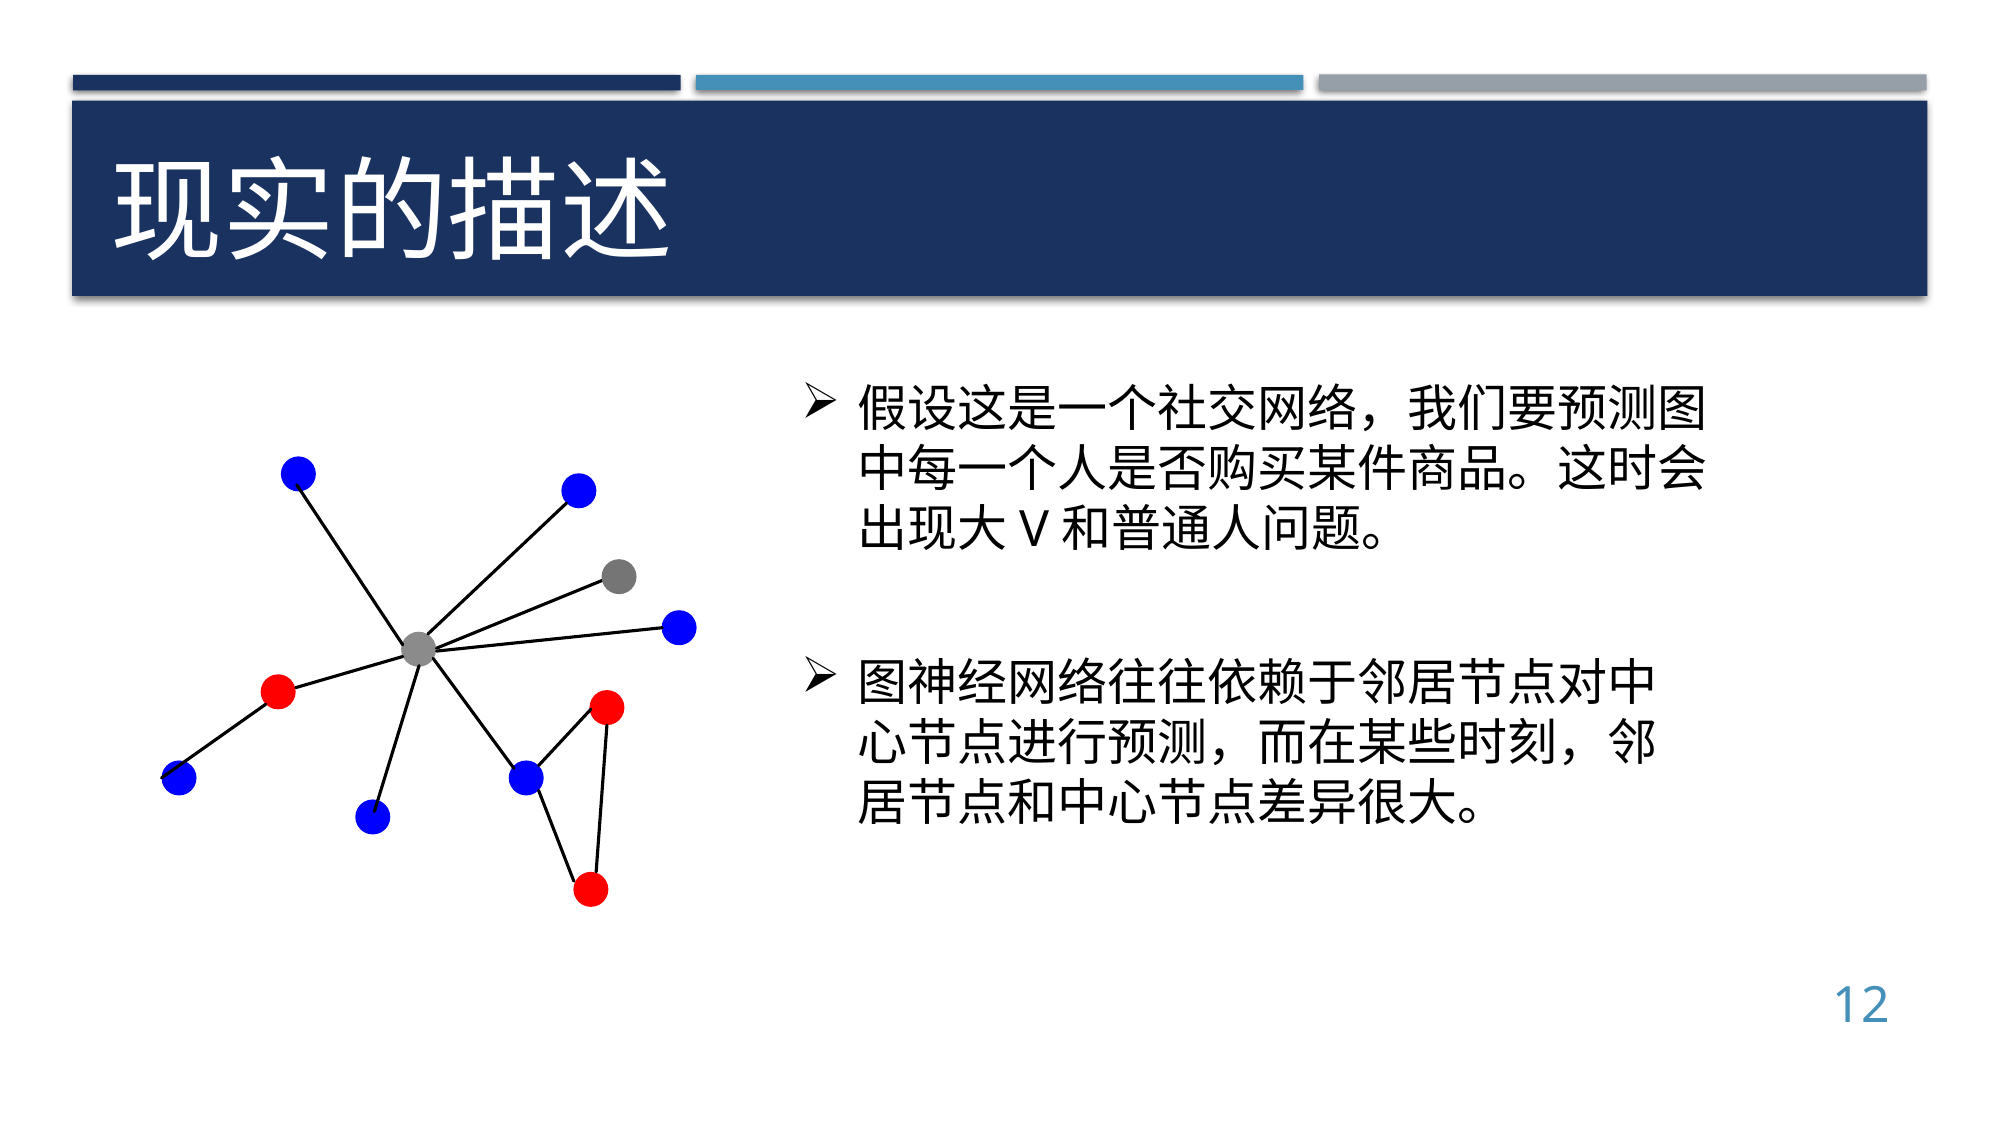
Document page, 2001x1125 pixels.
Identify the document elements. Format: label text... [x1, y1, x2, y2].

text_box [160, 703, 267, 779]
text_box [571, 870, 611, 909]
text_box [587, 688, 627, 727]
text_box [373, 665, 420, 812]
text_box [295, 655, 404, 689]
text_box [427, 502, 567, 635]
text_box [436, 579, 603, 649]
text_box [405, 629, 431, 668]
text_box [559, 471, 599, 511]
text_box [599, 557, 639, 596]
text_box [538, 708, 592, 767]
slide_number 12 [1732, 977, 1905, 1037]
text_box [608, 627, 663, 652]
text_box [296, 484, 404, 646]
text_box [506, 758, 546, 798]
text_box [432, 657, 515, 769]
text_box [595, 724, 608, 873]
title 现实的描述 [95, 115, 1905, 282]
text_box [279, 454, 318, 492]
text_box 图神经网络往往依赖于邻居节点对中心节点进行预测，而在某些时刻，邻居节点和中心节点差异很大。 [786, 642, 1705, 838]
text_box 假设这是一个社交网络，我们要预测图中每一个人是否购买某件商品。这时会出现大V和普通人问题。 [786, 369, 1763, 565]
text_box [538, 789, 575, 882]
text_box [162, 788, 195, 798]
text_box [353, 798, 392, 837]
text_box [660, 608, 699, 648]
text_box [258, 672, 297, 712]
